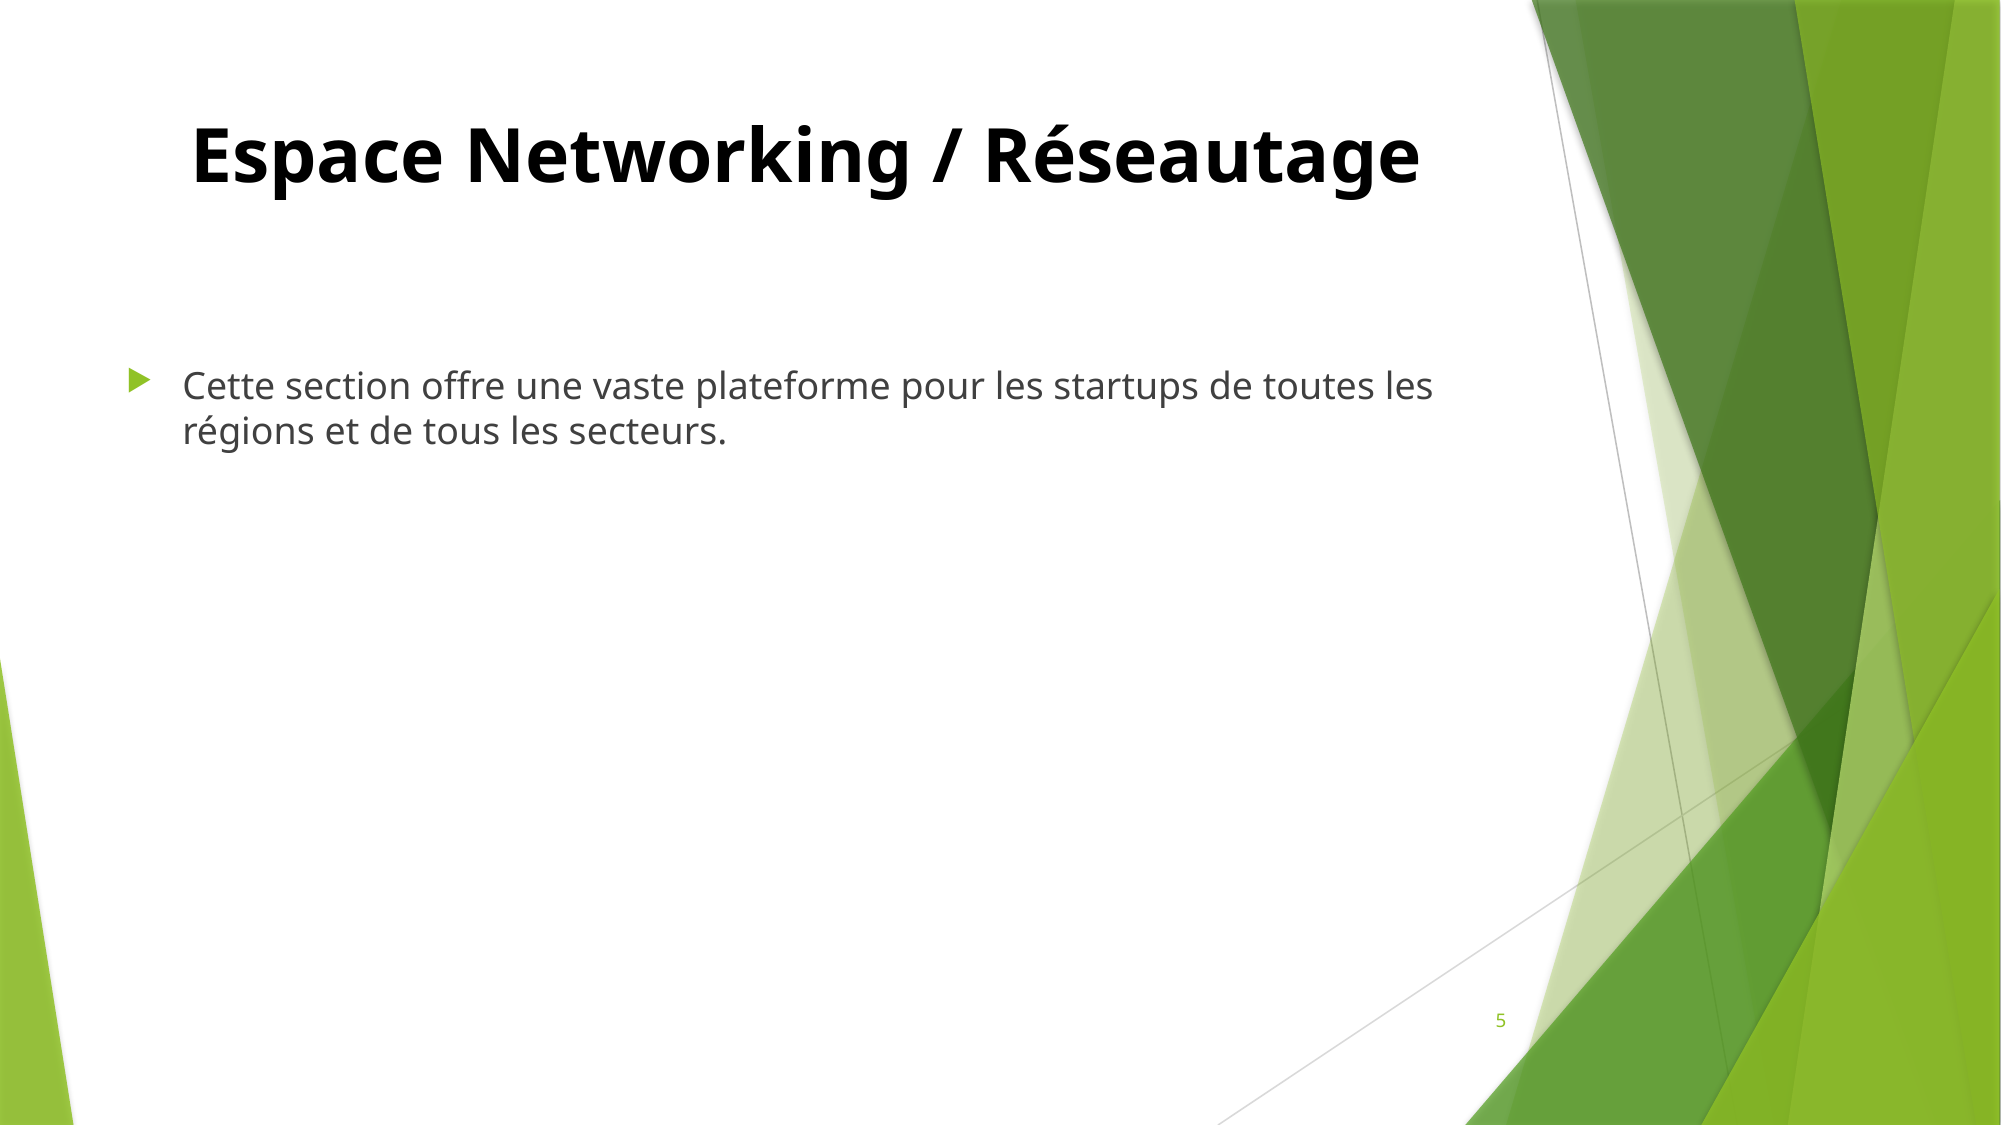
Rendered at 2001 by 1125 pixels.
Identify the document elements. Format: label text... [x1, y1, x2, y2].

slide_number 5 [1409, 991, 1522, 1051]
list Cette section offre une vaste plateforme pour les startups de toutes les régions et de tous les secteurs. [111, 354, 1522, 992]
title Espace Networking / Réseautage [111, 99, 1522, 317]
